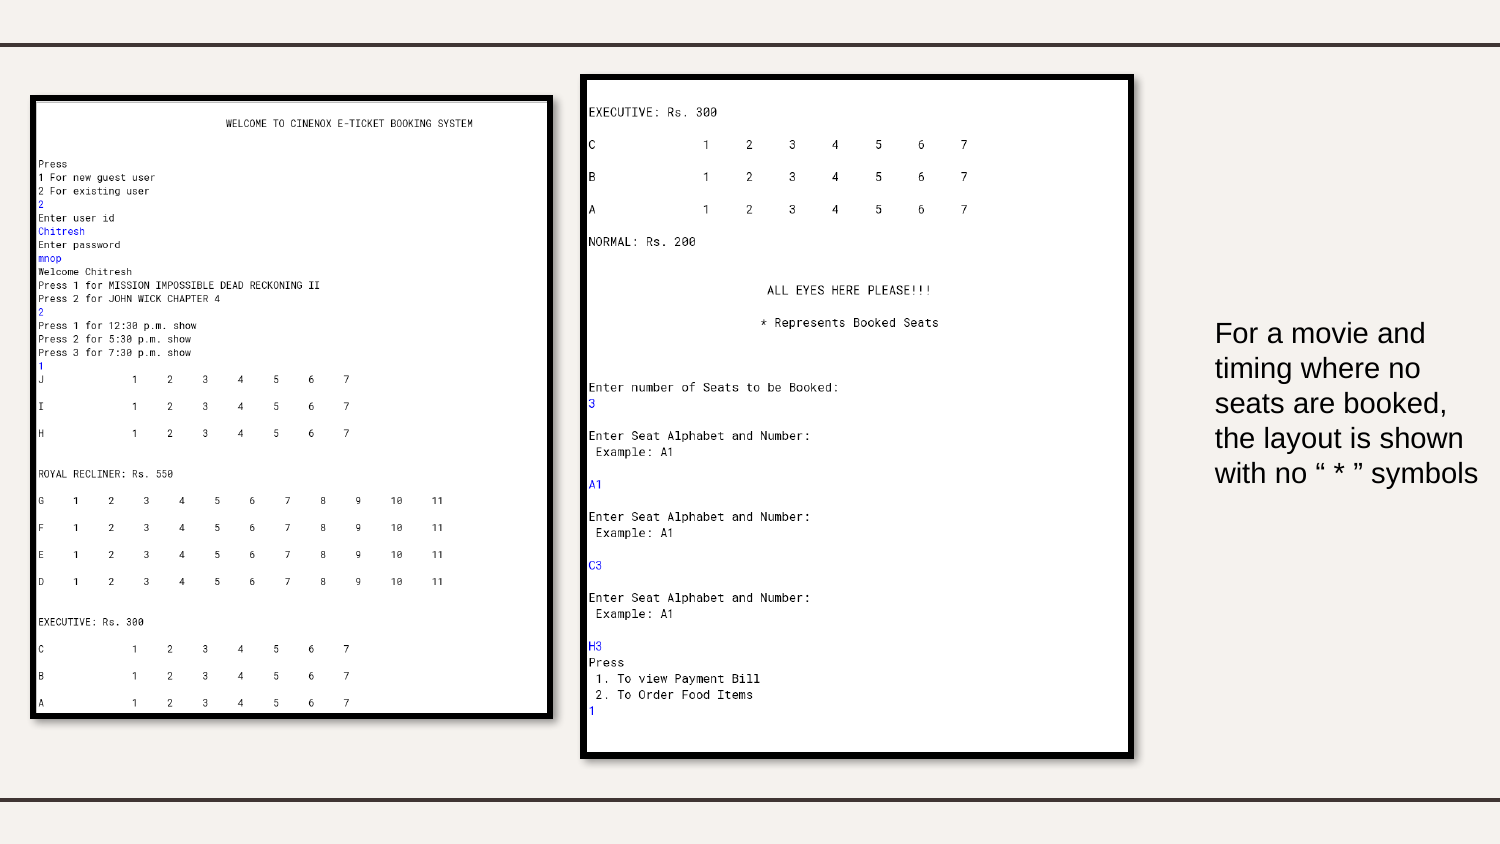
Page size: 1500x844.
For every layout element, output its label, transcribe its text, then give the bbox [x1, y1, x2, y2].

picture [586, 80, 1129, 753]
text_box For a movie and timing where no seats are booked, the layout is shown with no “ * ” symbols [1199, 306, 1500, 497]
picture [36, 101, 548, 714]
